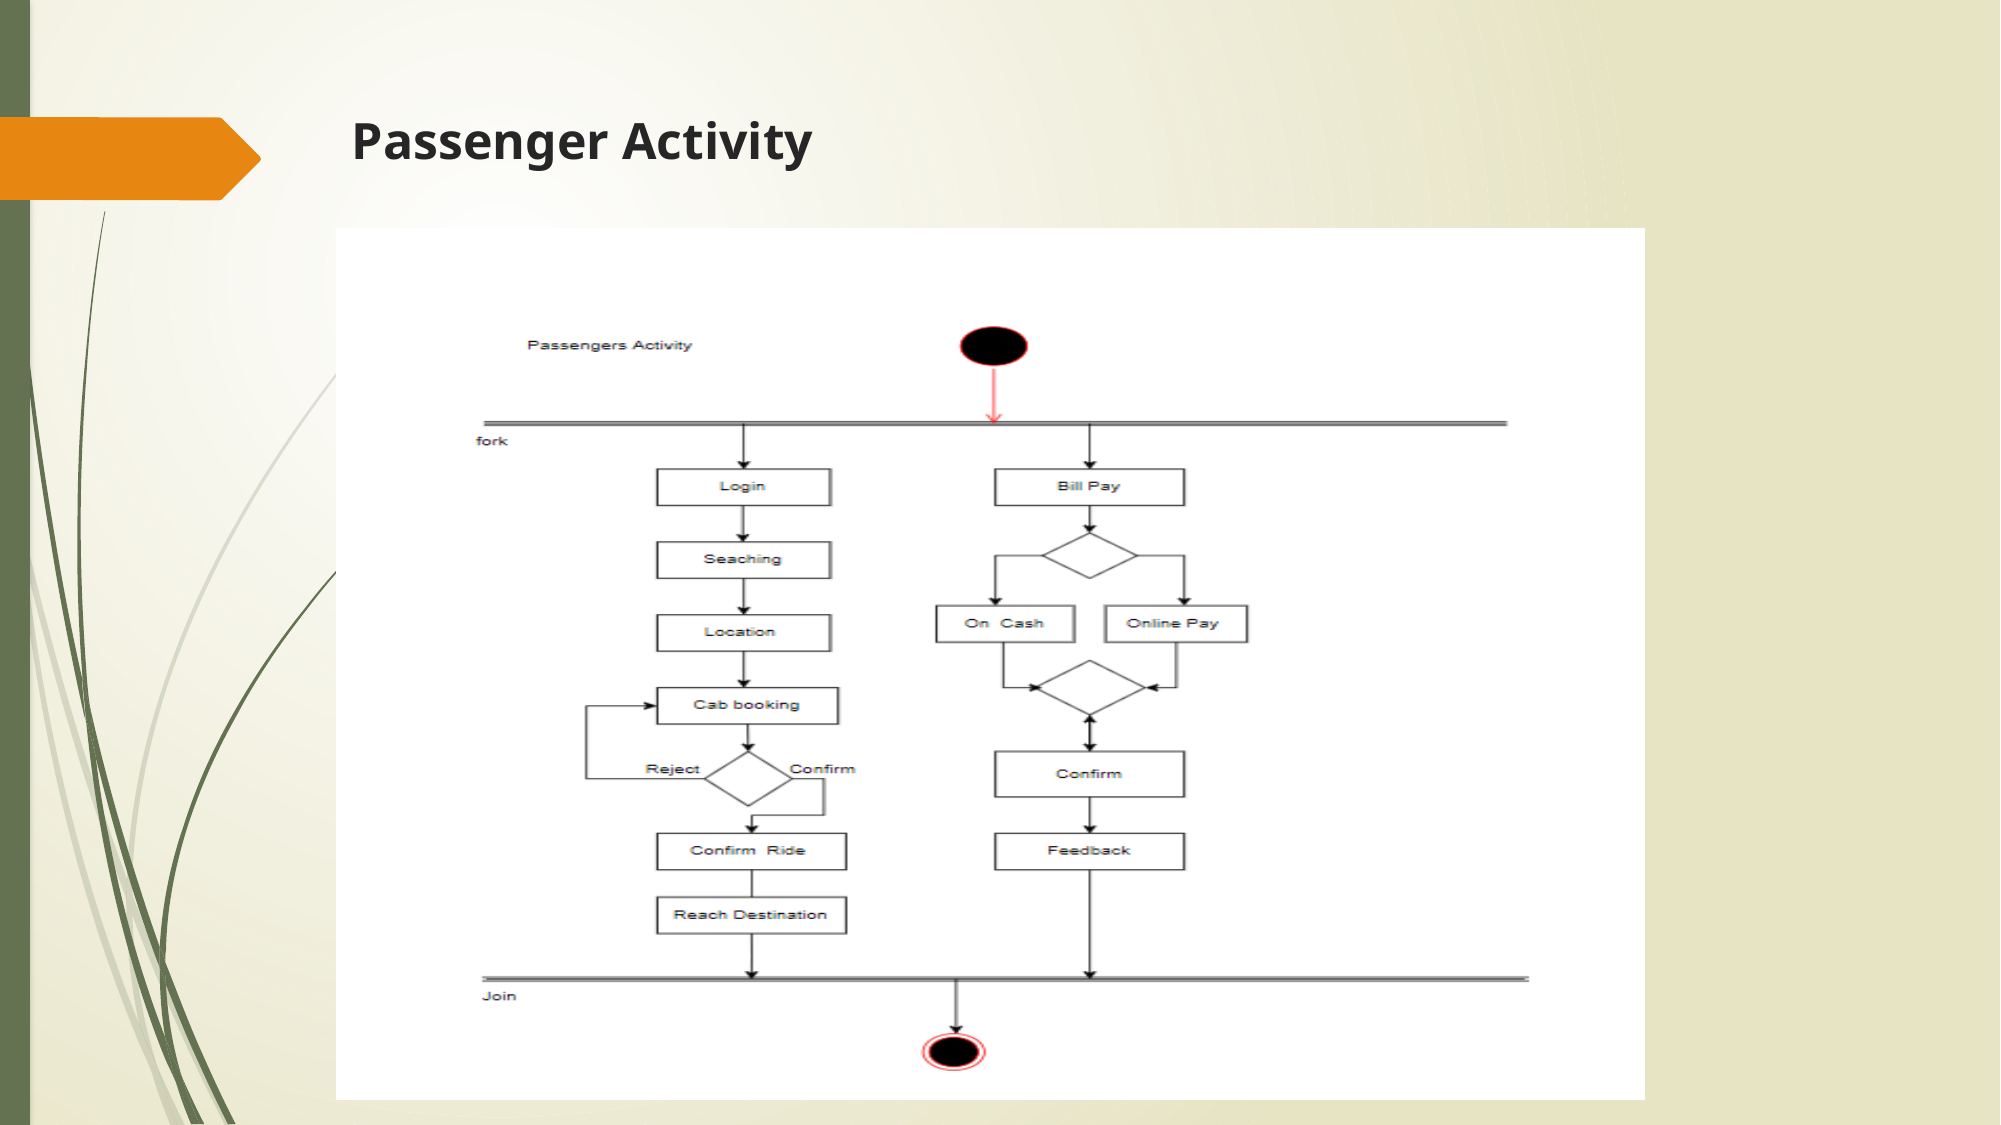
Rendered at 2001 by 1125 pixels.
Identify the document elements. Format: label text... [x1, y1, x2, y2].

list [336, 228, 1645, 1101]
title Passenger Activity [336, 102, 1888, 203]
